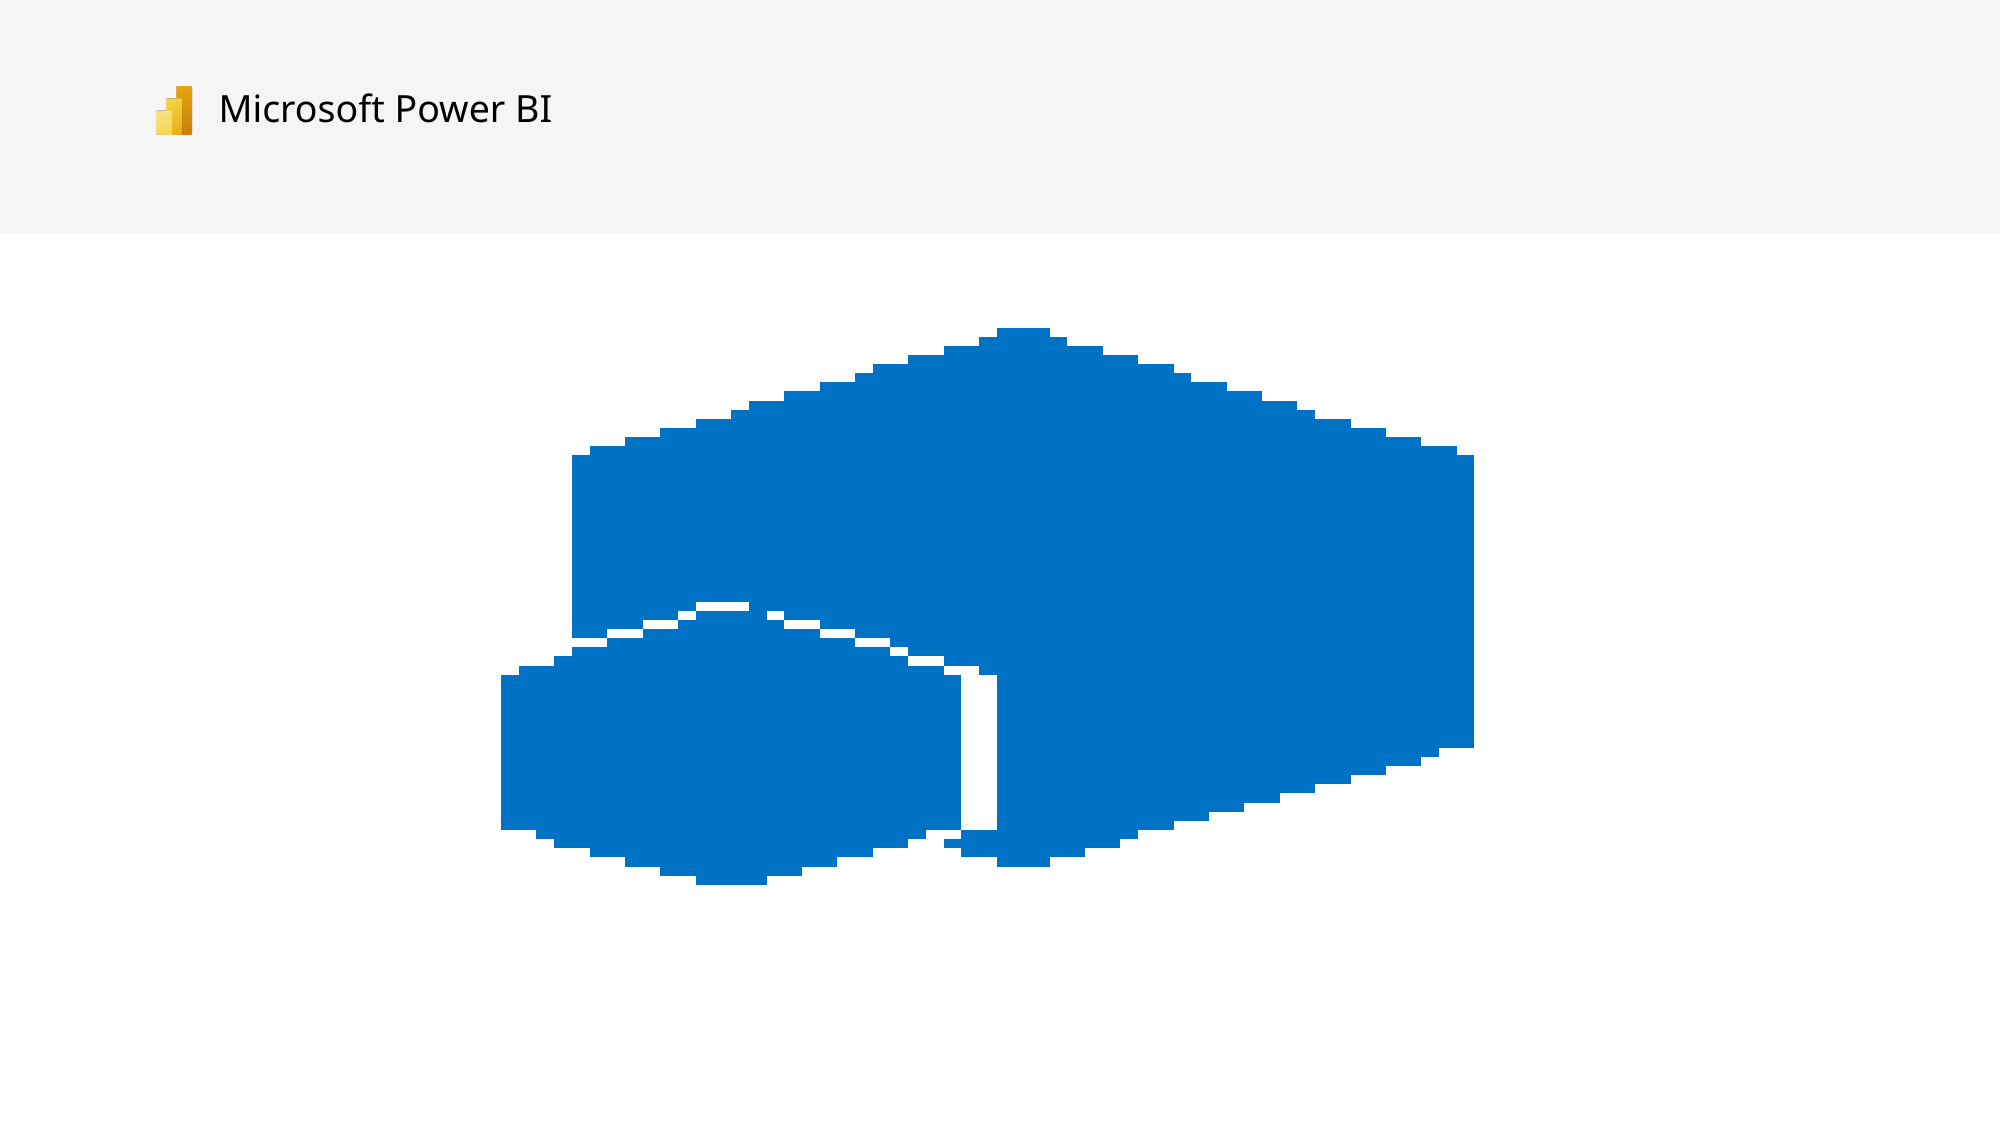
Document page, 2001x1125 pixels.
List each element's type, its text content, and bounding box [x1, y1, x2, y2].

picture [149, 86, 198, 135]
picture [183, 191, 1882, 1068]
title Microsoft Power BI [0, 0, 2000, 235]
